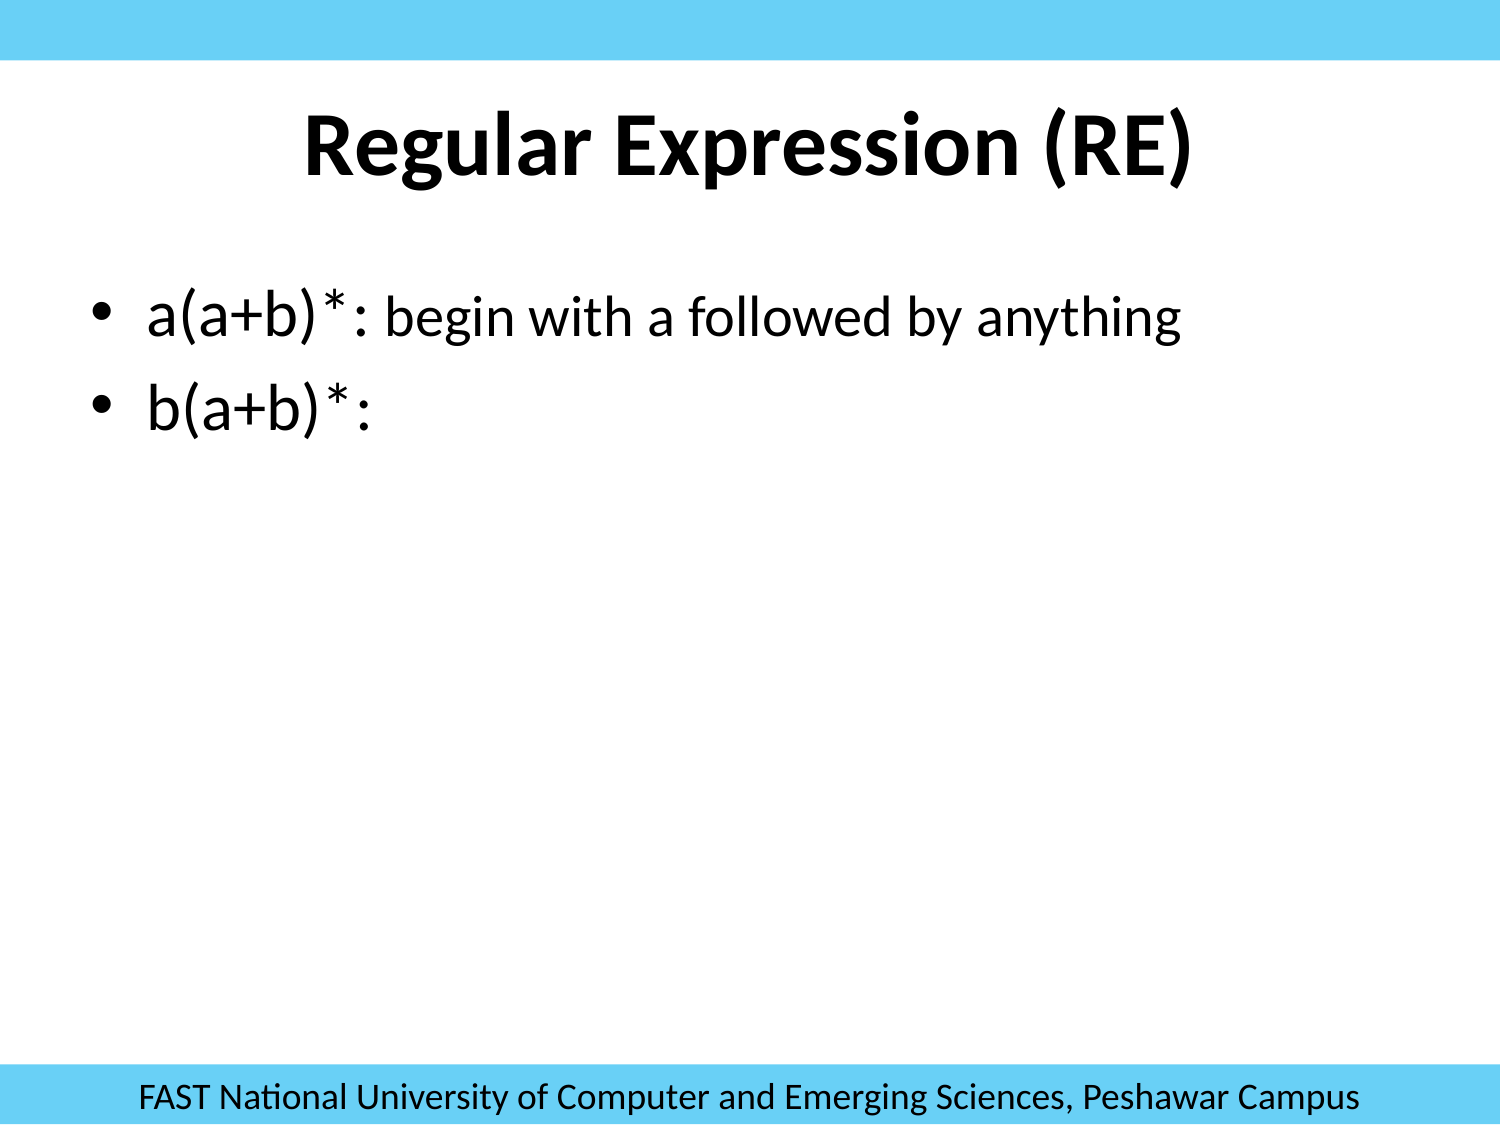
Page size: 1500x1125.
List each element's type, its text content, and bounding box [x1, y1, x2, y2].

title Regular Expression (RE) [75, 61, 1425, 233]
text_box [0, 0, 1500, 61]
list a(a+b)*: begin with a followed by anything b(a+b)*: [75, 262, 1300, 1064]
text_box FAST National University of Computer and Emerging Sciences, Peshawar Campus [0, 1064, 1500, 1125]
